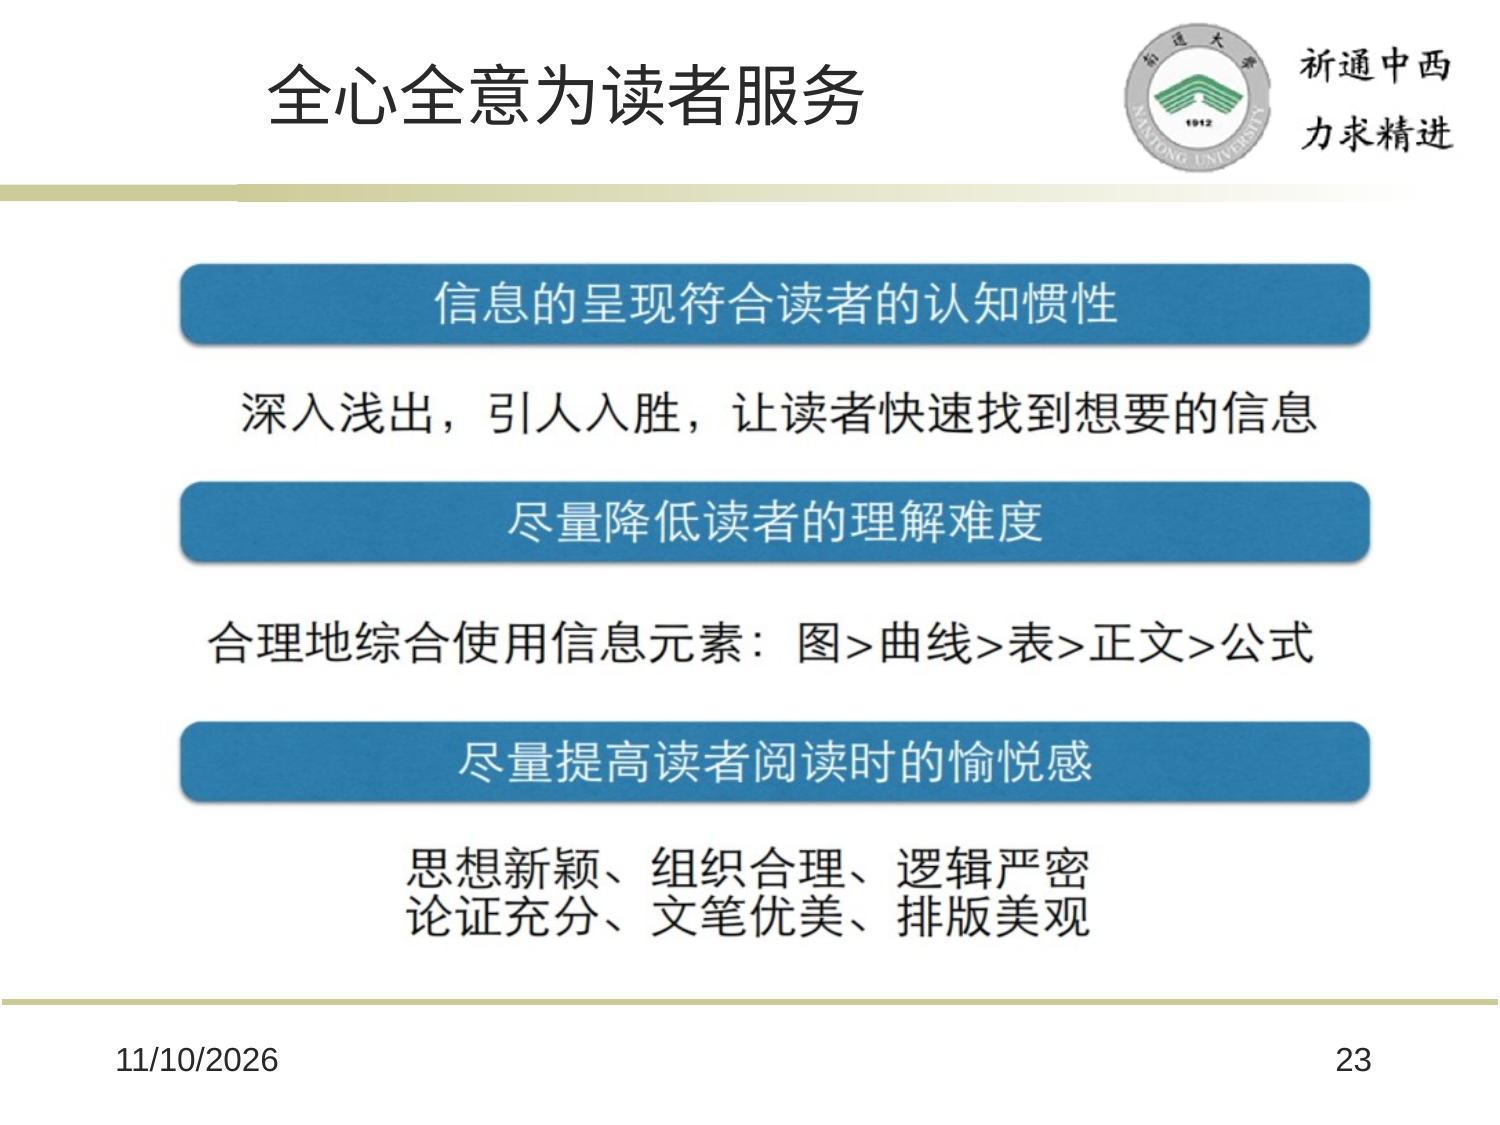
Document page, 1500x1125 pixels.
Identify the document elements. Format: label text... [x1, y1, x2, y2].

slide_number 23 [1234, 1030, 1388, 1107]
picture [160, 238, 1388, 960]
picture [2, 999, 1498, 1005]
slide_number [100, 1030, 313, 1107]
title 全心全意为读者服务 [0, 46, 1149, 142]
picture [1116, 11, 1470, 181]
